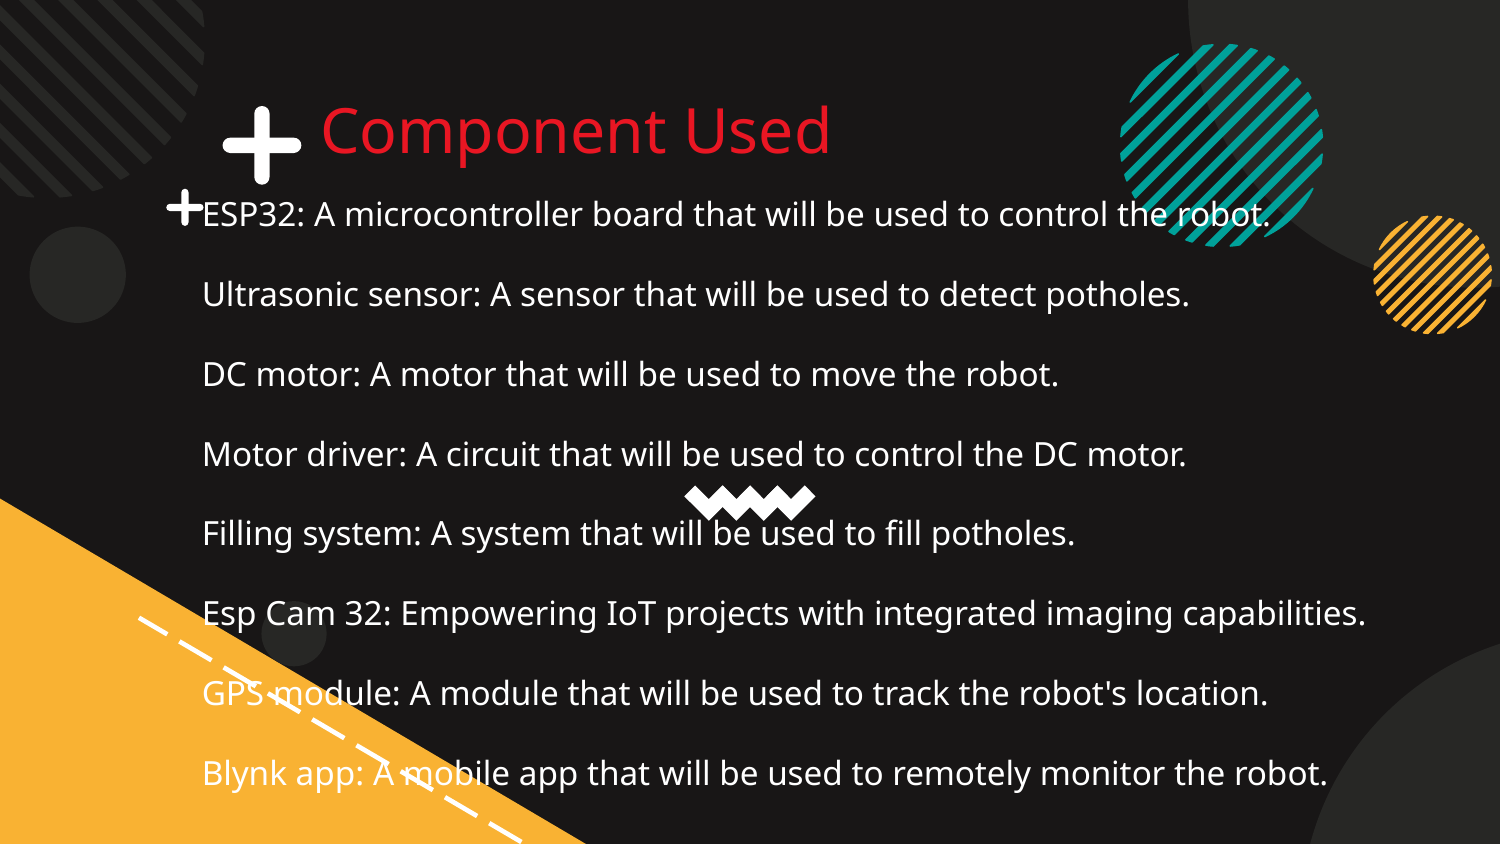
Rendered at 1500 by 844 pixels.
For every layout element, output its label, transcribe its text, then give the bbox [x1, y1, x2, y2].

title Component Used [302, 57, 851, 199]
title ESP32: A microcontroller board that will be used to control the robot. Ultrasonic sensor: A sensor that will be used to detect potholes. DC motor: A motor that will be used to move the robot. Motor driver: A circuit that will be used to control the DC motor. Filling system: A system that will be used to fill potholes. Esp Cam 32: Empowering IoT projects with integrated imaging capabilities. GPS module: A module that will be used to track the robot's location. Blynk app: A mobile app that will be used to remotely monitor the robot. [173, 241, 1436, 784]
